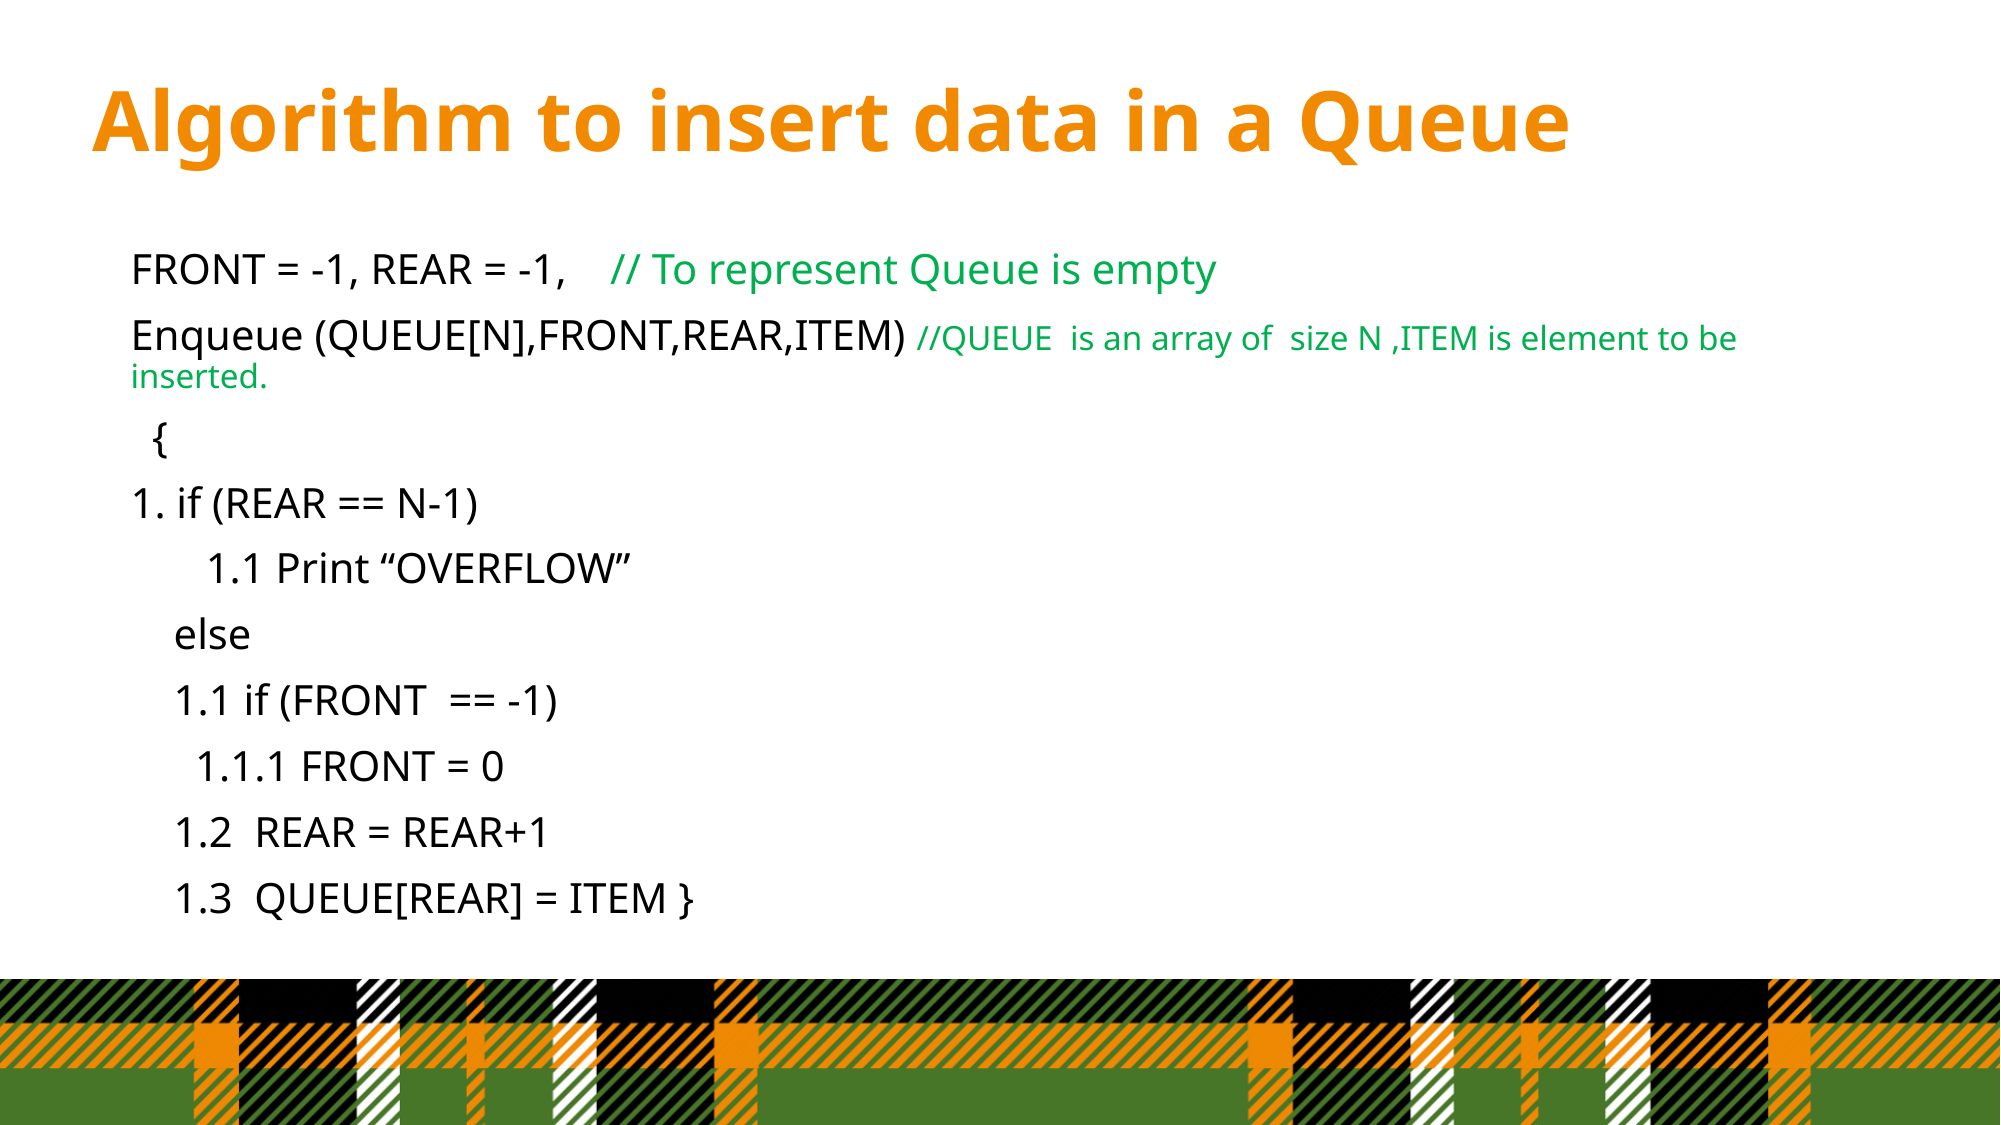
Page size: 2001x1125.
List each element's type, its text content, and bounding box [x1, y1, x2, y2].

title Algorithm to insert data in a Queue [77, 71, 1815, 178]
picture [0, 979, 2000, 1125]
list FRONT = -1, REAR = -1, // To represent Queue is empty Enqueue (QUEUE[N],FRONT,REAR,ITEM) //QUEUE is an array of size N ,ITEM is element to be inserted. { 1. if (REAR == N-1) 1.1 Print “OVERFLOW” else 1.1 if (FRONT == -1) 1.1.1 FRONT = 0 1.2 REAR = REAR+1 1.3 QUEUE[REAR] = ITEM } [115, 241, 1866, 885]
